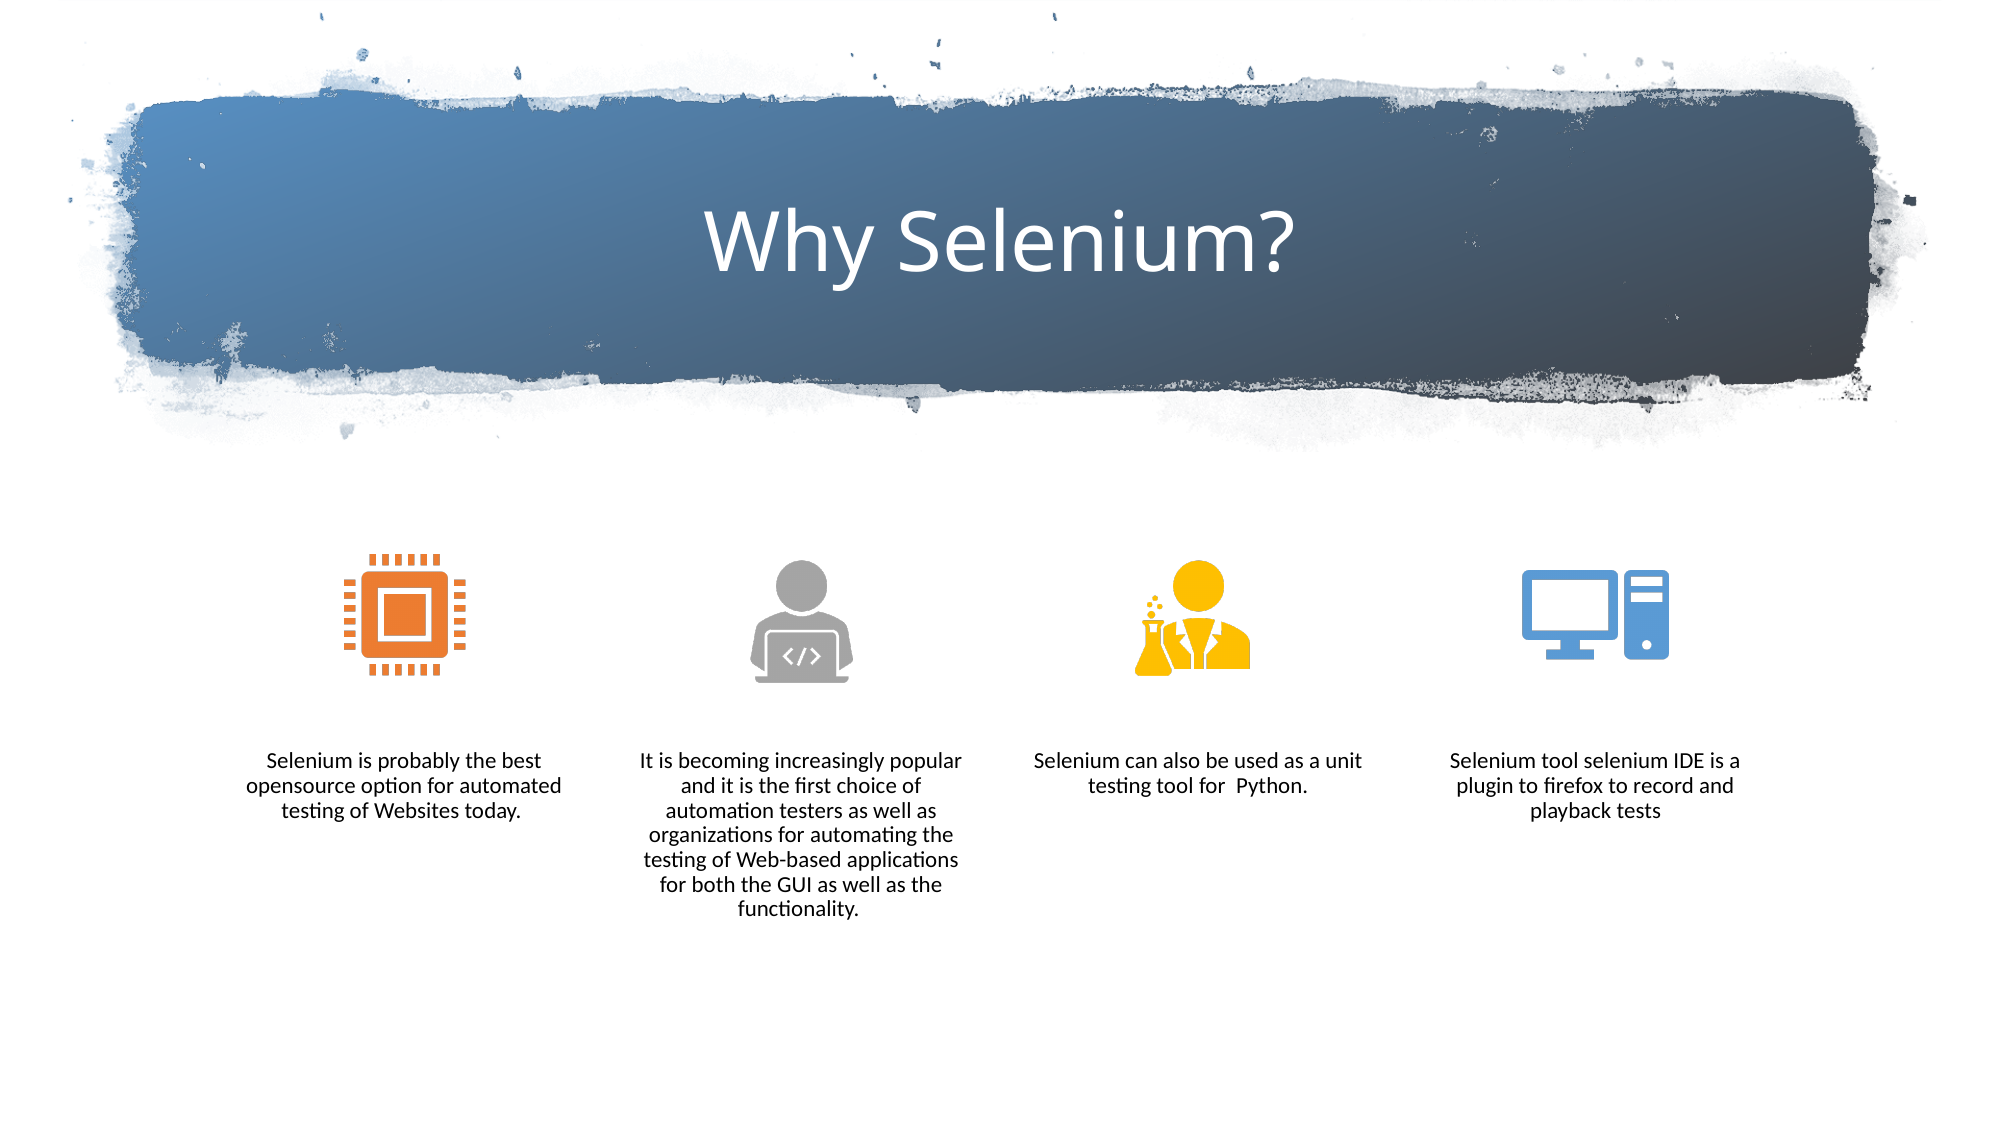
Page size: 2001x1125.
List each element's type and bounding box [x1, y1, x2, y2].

list [169, 475, 1830, 990]
picture [0, 0, 2000, 1125]
